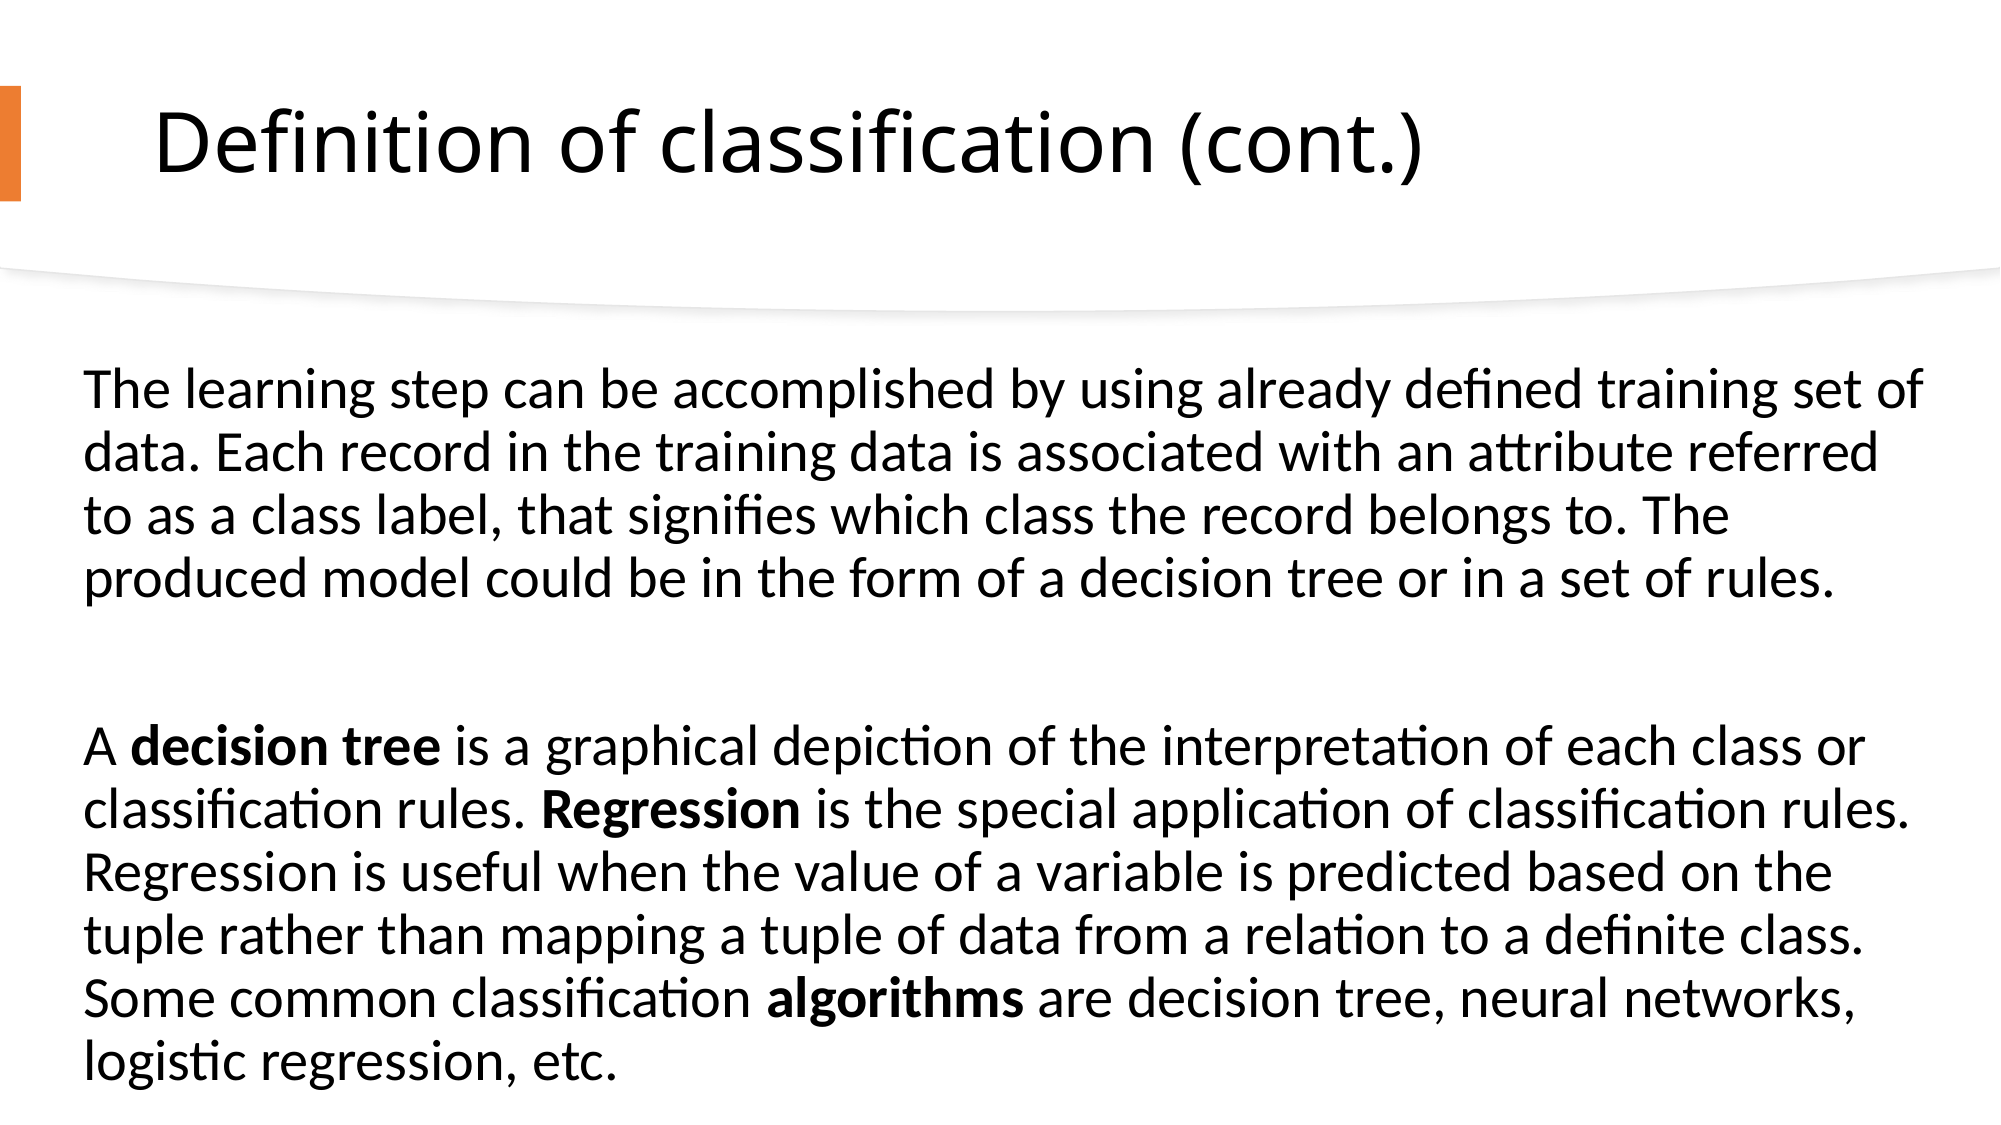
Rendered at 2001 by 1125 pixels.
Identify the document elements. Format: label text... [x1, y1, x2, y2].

title Definition of classification (cont.) [137, 41, 1863, 251]
list The learning step can be accomplished by using already defined training set of data. Each record in the training data is associated with an attribute referred to as a class label, that signifies which class the record belongs to. The produced model could be in the form of a decision tree or in a set of rules. A decision tree is a graphical depiction of the interpretation of each class or classification rules. Regression is the special application of classification rules. Regression is useful when the value of a variable is predicted based on the tuple rather than mapping a tuple of data from a relation to a definite class. Some common classification algorithms are decision tree, neural networks, logistic regression, etc. [68, 351, 1957, 1084]
text_box [0, 274, 2000, 1125]
text_box [0, 0, 2000, 312]
text_box [0, 85, 22, 202]
